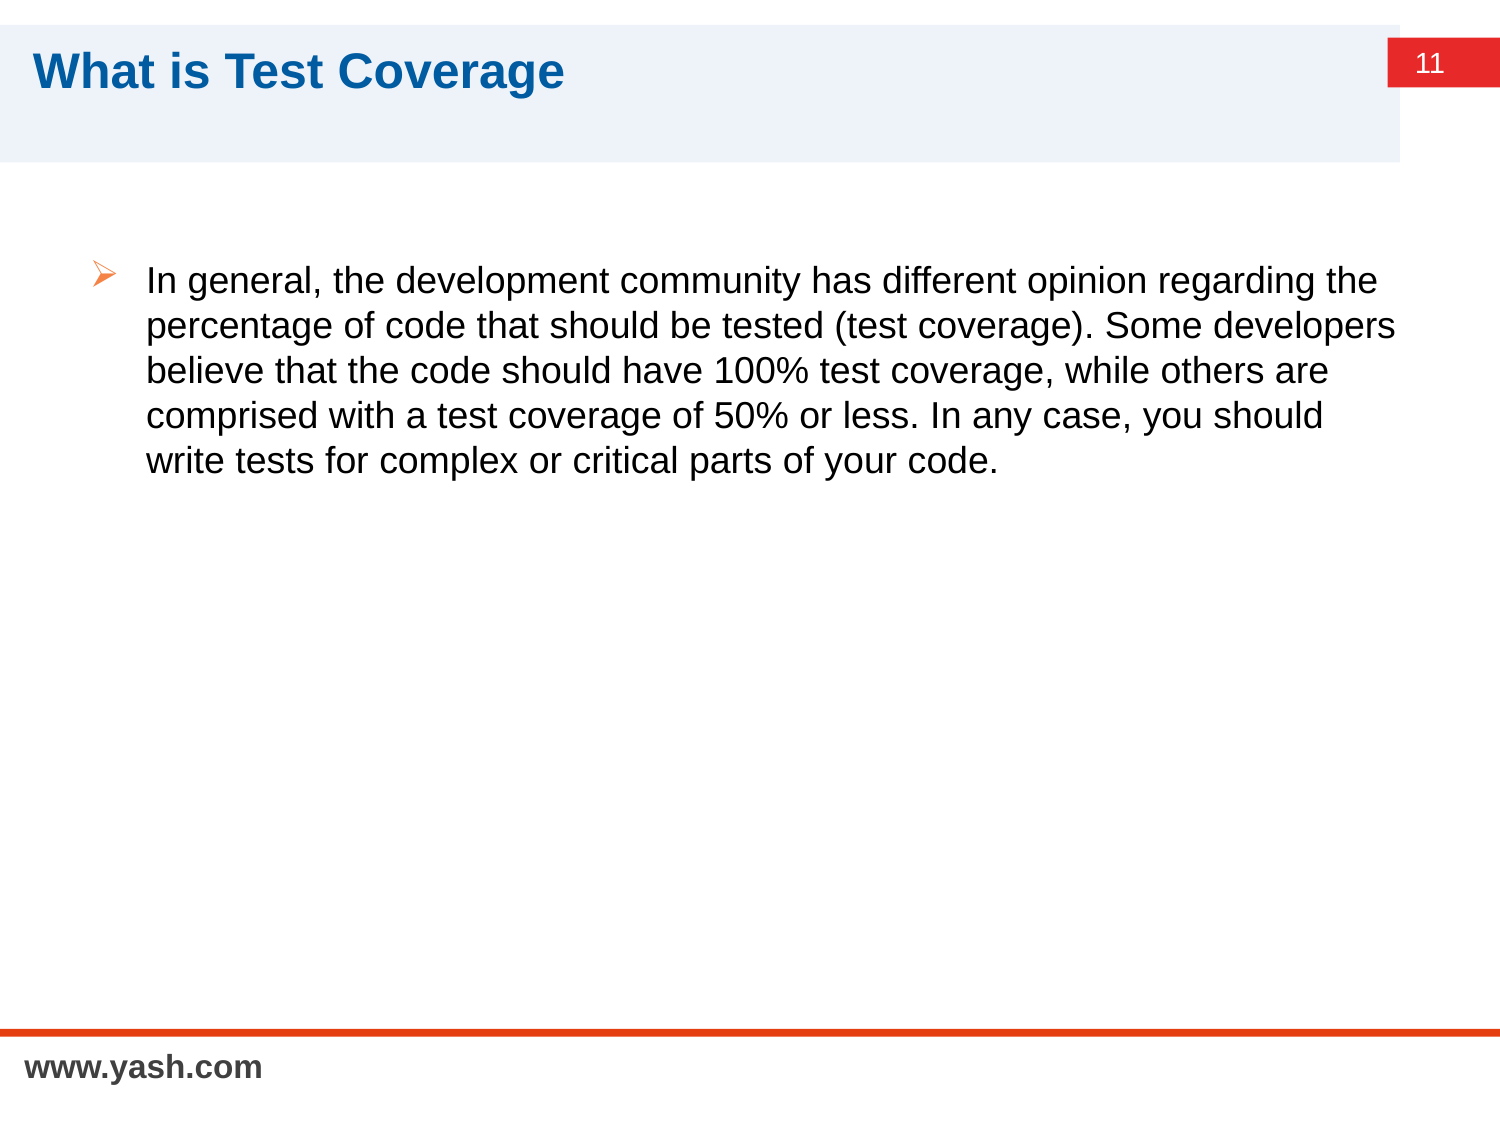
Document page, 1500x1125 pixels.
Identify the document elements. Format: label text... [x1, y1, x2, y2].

title What is Test Coverage [0, 24, 1425, 113]
list In general, the development community has different opinion regarding the percentage of code that should be tested (test coverage). Some developers believe that the code should have 100% test coverage, while others are comprised with a test coverage of 50% or less. In any case, you should write tests for complex or critical parts of your code. [75, 196, 1425, 894]
